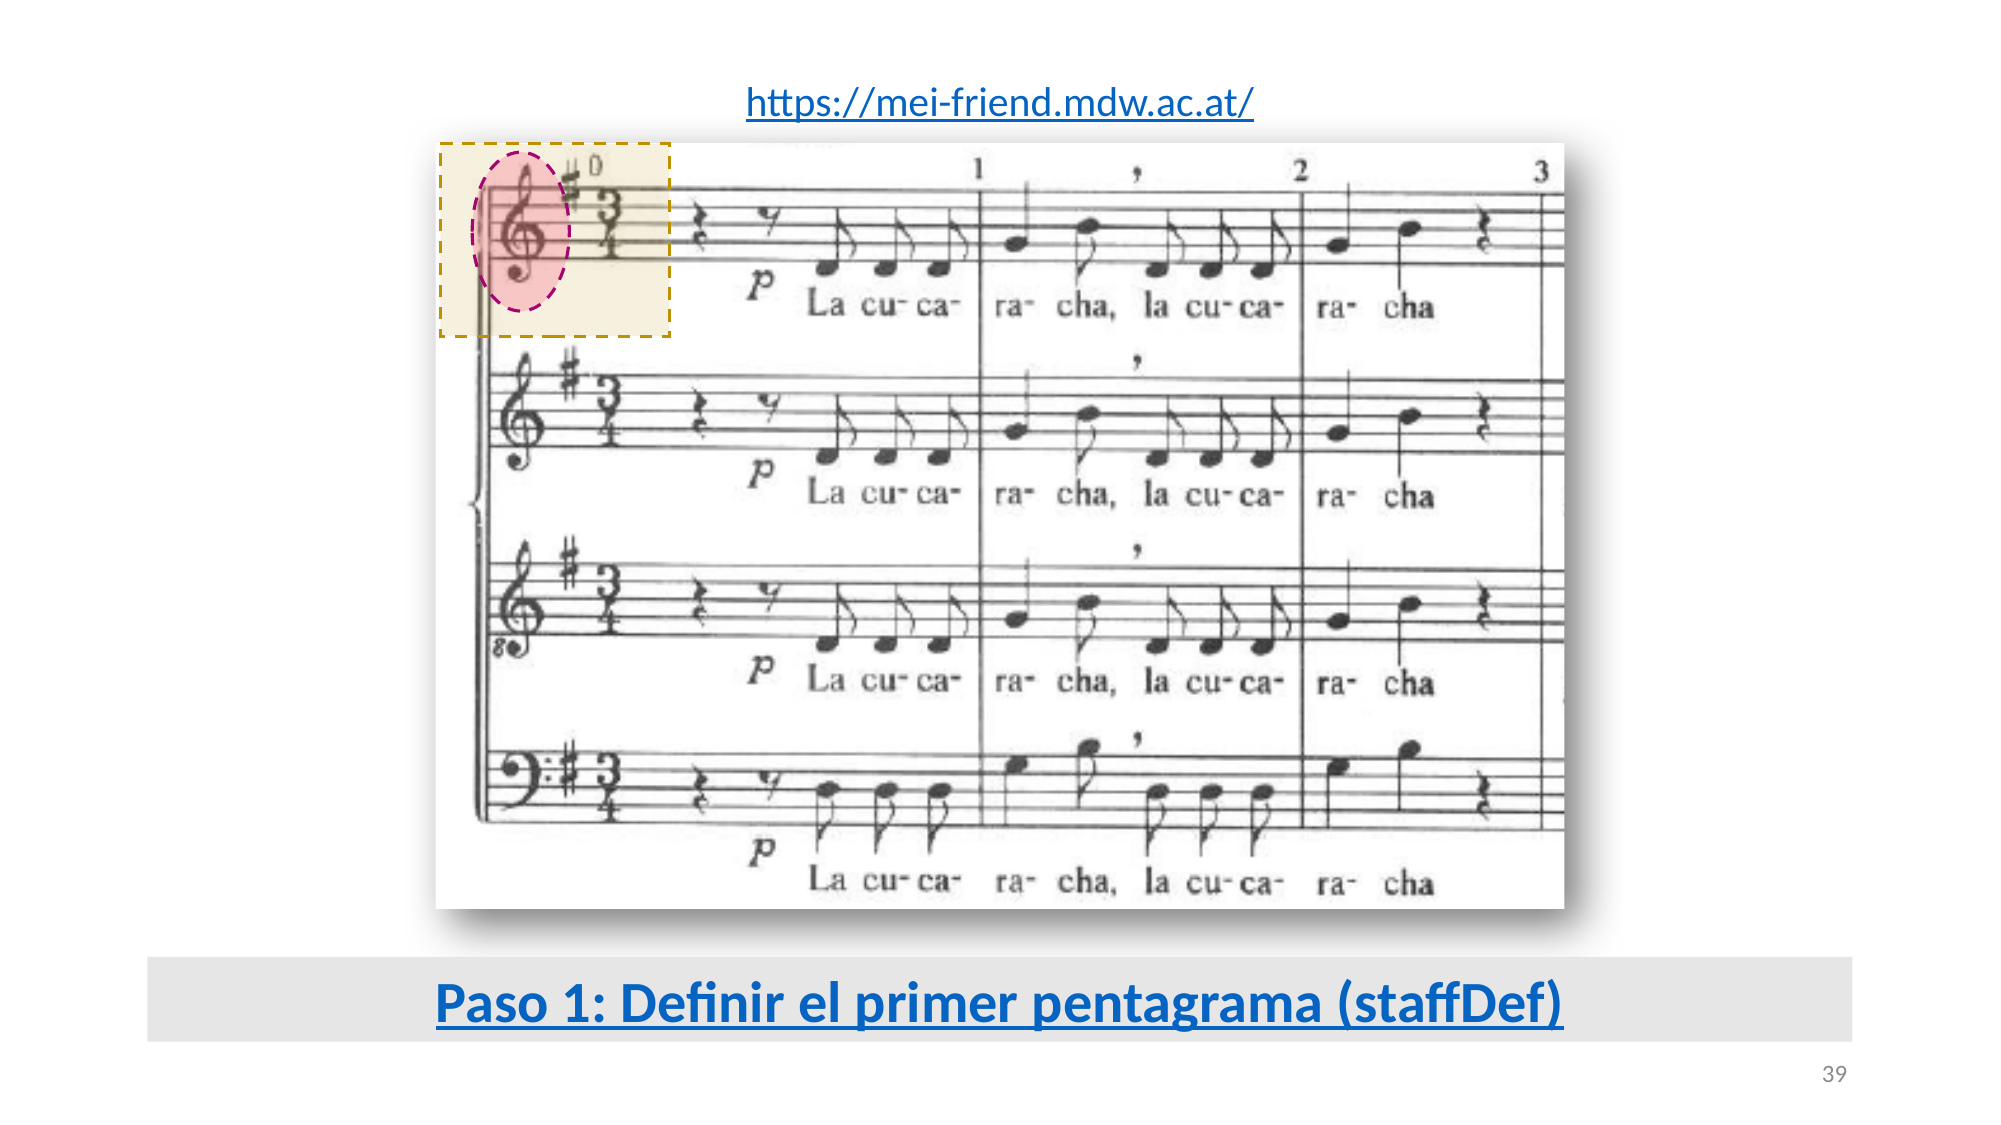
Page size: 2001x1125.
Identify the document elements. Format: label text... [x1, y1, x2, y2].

text_box Paso 1: Definir el primer pentagrama (staffDef) [147, 956, 1853, 1042]
slide_number 39 [1412, 1042, 1863, 1103]
text_box https://mei-friend.mdw.ac.at/ [708, 67, 1292, 132]
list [435, 143, 1565, 909]
